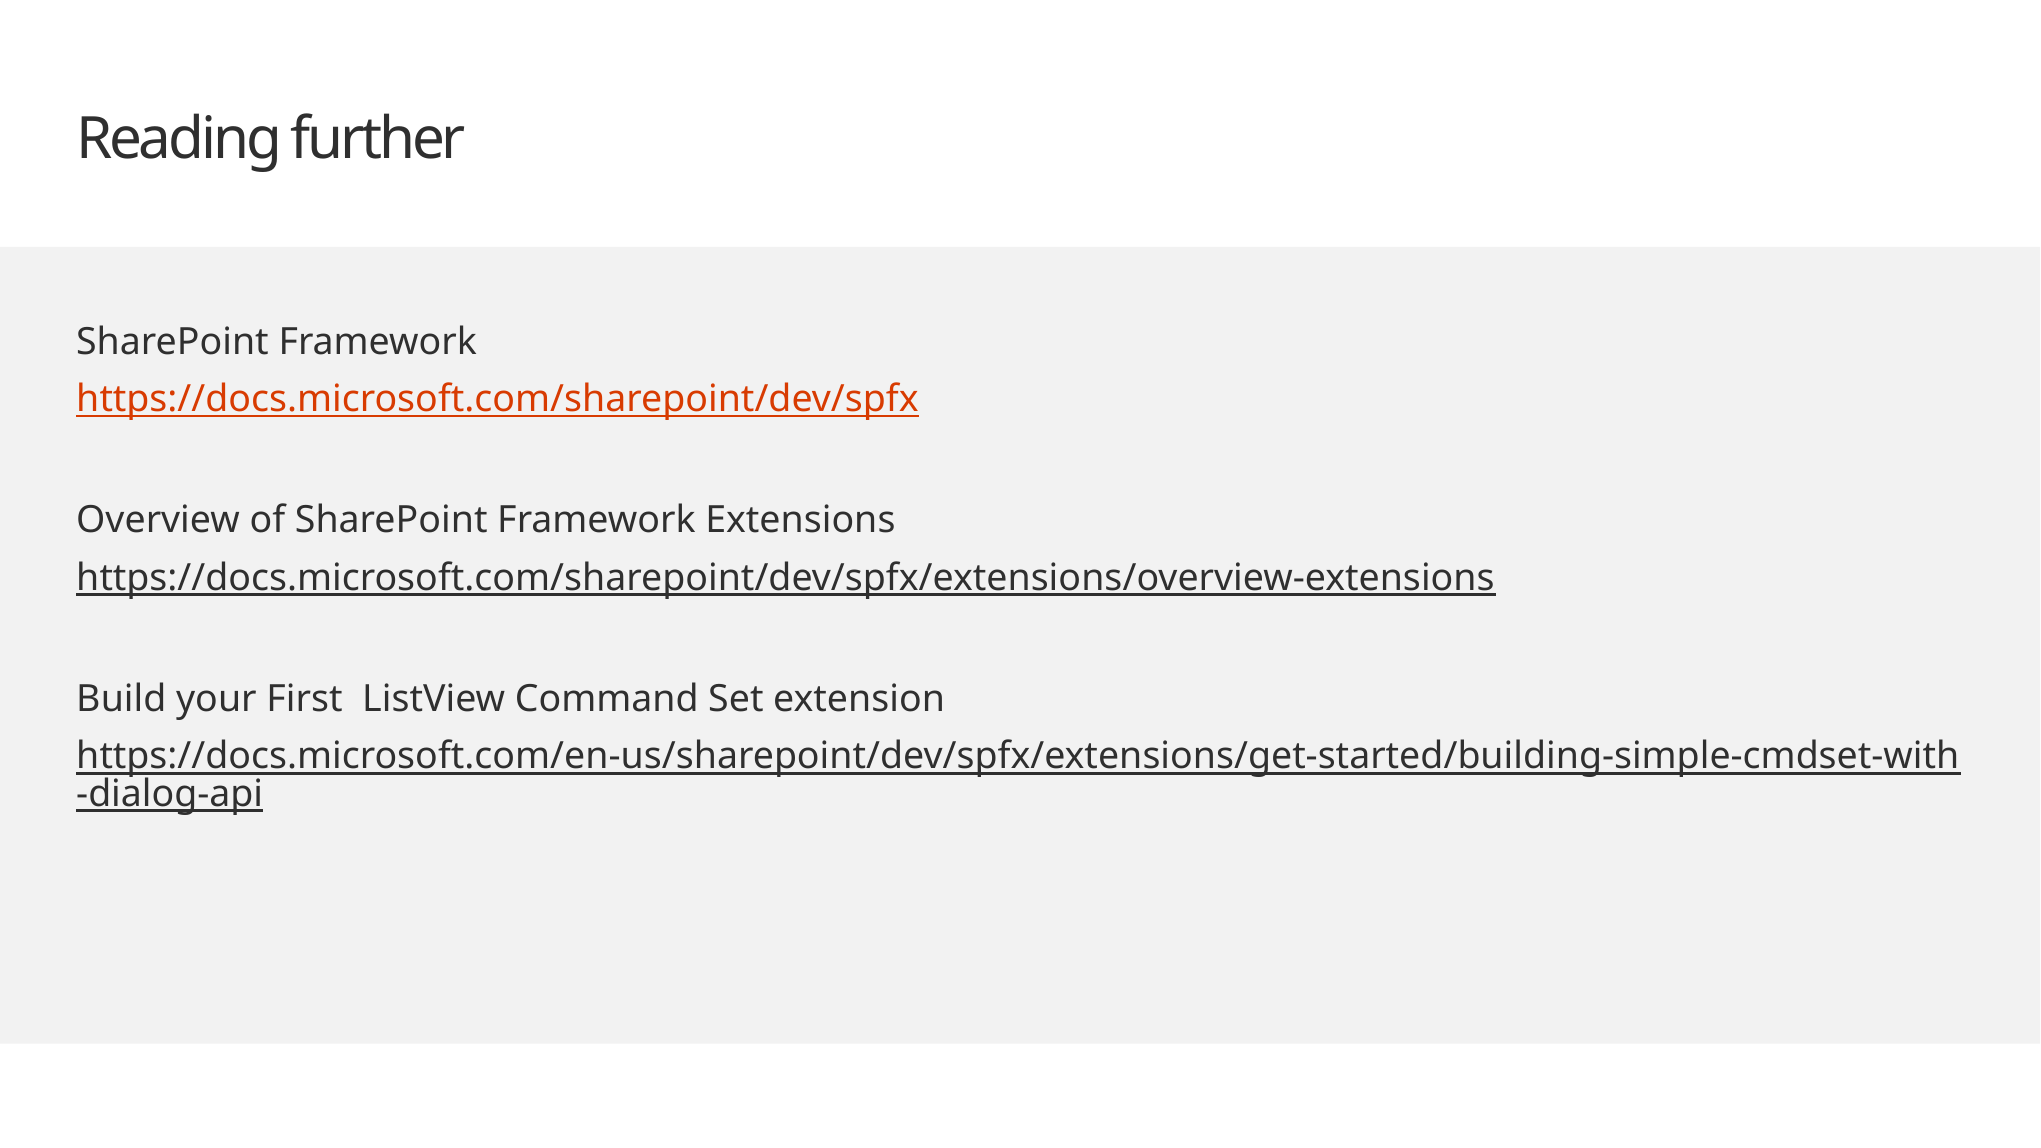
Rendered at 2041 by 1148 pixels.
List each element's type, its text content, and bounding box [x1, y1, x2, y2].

title Reading further [76, 103, 1969, 172]
text_box [0, 246, 2041, 1044]
list SharePoint Framework https://docs.microsoft.com/sharepoint/dev/spfx Overview of SharePoint Framework Extensions https://docs.microsoft.com/sharepoint/dev/spfx/extensions/overview-extensions Build your First ListView Command Set extension https://docs.microsoft.com/en-us/sharepoint/dev/spfx/extensions/get-started/building-simple-cmdset-with-dialog-api [76, 316, 1969, 814]
